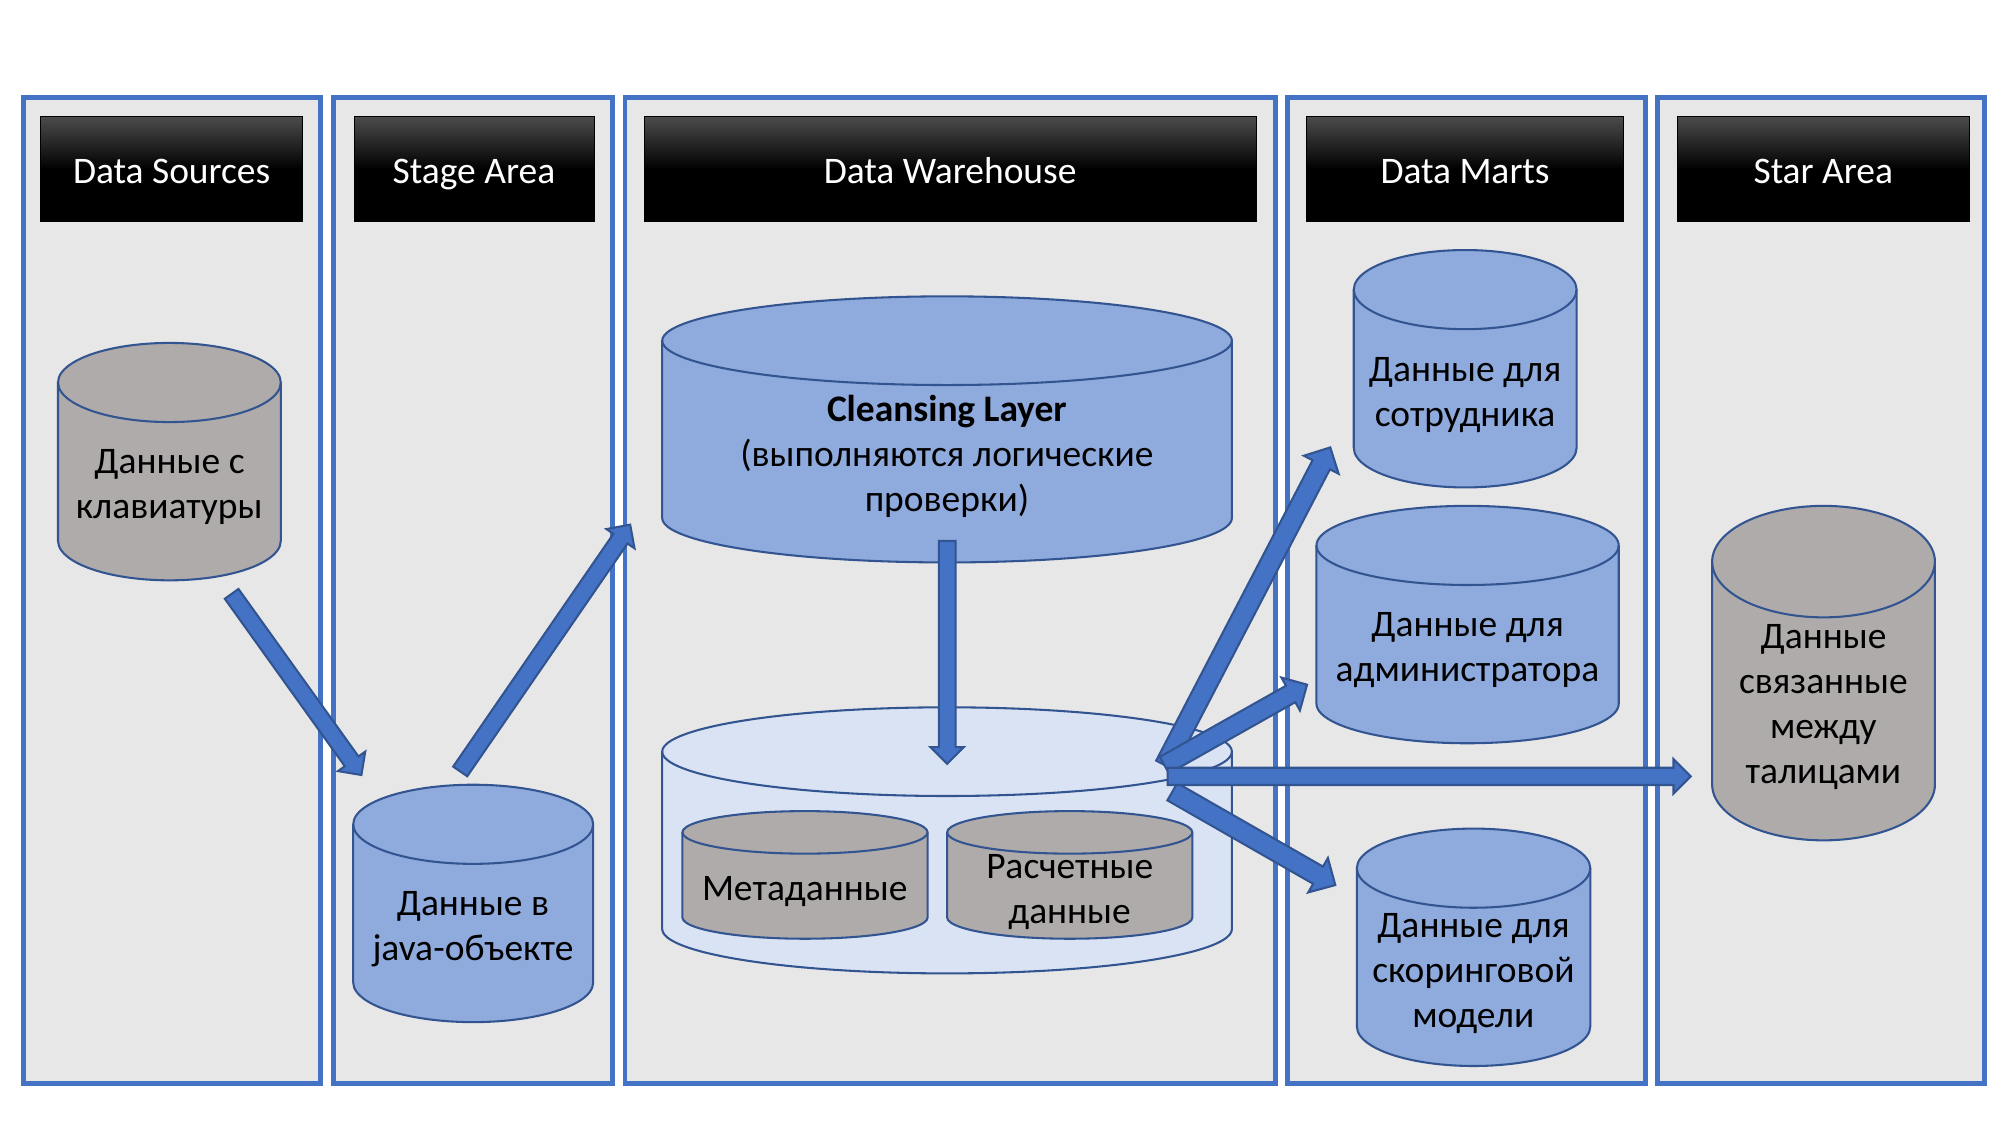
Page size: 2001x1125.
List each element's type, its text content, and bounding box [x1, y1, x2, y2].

text_box [451, 523, 637, 778]
text_box Данные связанные между талицами [1711, 504, 1936, 842]
text_box Cleansing Layer (выполняются логические проверки) [661, 295, 1233, 564]
text_box [1154, 446, 1341, 766]
text_box Данные для администратора [1315, 504, 1620, 745]
text_box [1158, 675, 1309, 771]
text_box [1165, 787, 1337, 895]
text_box [624, 97, 1277, 1084]
text_box Данные для сотрудника [1352, 249, 1578, 489]
text_box Stage Area [354, 116, 595, 222]
text_box Данные в java-объекте [352, 783, 595, 1024]
text_box Star Area [1677, 116, 1970, 222]
text_box [1286, 97, 1647, 766]
text_box [333, 97, 614, 1084]
text_box Data Marts [1306, 116, 1624, 222]
text_box [1286, 787, 1647, 1084]
text_box [661, 706, 1233, 975]
text_box Данные с клавиатуры [56, 341, 282, 582]
text_box Данные для скоринговой модели [1355, 827, 1592, 1068]
text_box [1166, 756, 1693, 797]
text_box Data Sources [40, 116, 303, 222]
text_box [927, 539, 967, 766]
text_box [223, 587, 367, 777]
text_box [1656, 97, 1986, 1084]
text_box Data Warehouse [644, 116, 1257, 222]
text_box Расчетные данные [946, 810, 1194, 940]
text_box [22, 97, 321, 1084]
text_box Метаданные [681, 810, 929, 940]
